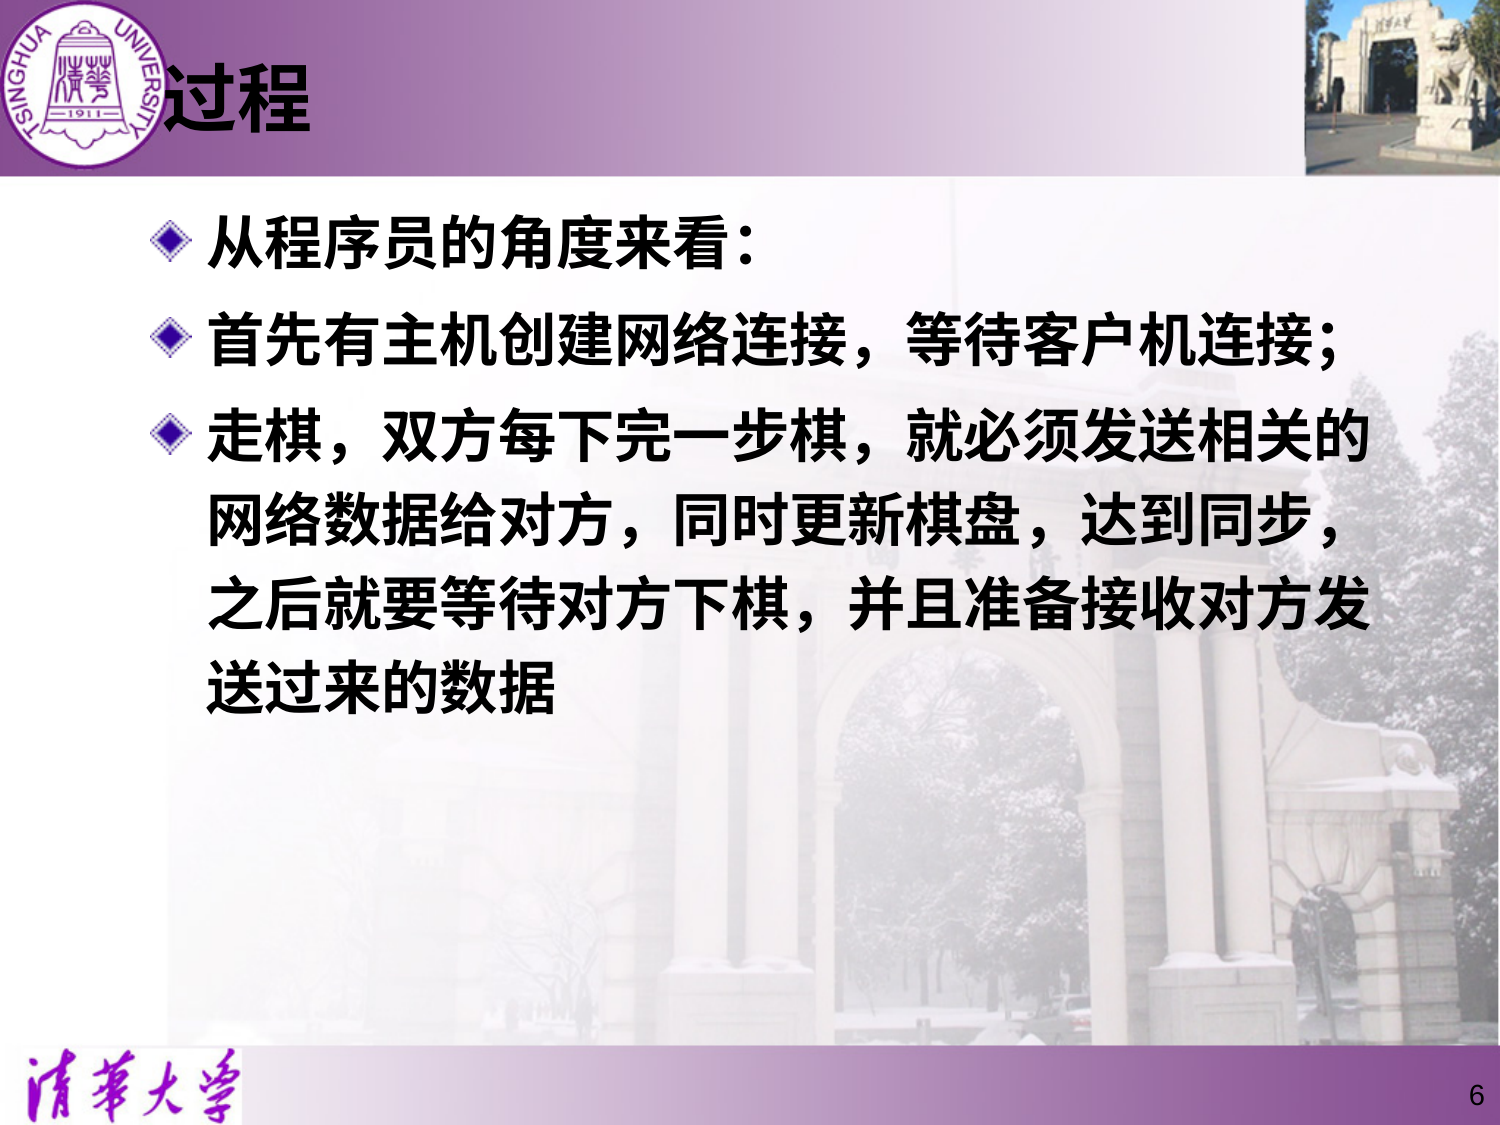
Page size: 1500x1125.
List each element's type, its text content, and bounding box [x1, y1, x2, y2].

title 过程 [147, 30, 1022, 162]
slide_number 6 [1257, 1068, 1500, 1125]
picture [0, 0, 1500, 1125]
list 从程序员的角度来看： 首先有主机创建网络连接，等待客户机连接； 走棋，双方每下完一步棋，就必须发送相关的网络数据给对方，同时更新棋盘，达到同步，之后就要等待对方下棋，并且准备接收对方发送过来的数据 [135, 184, 1436, 1048]
